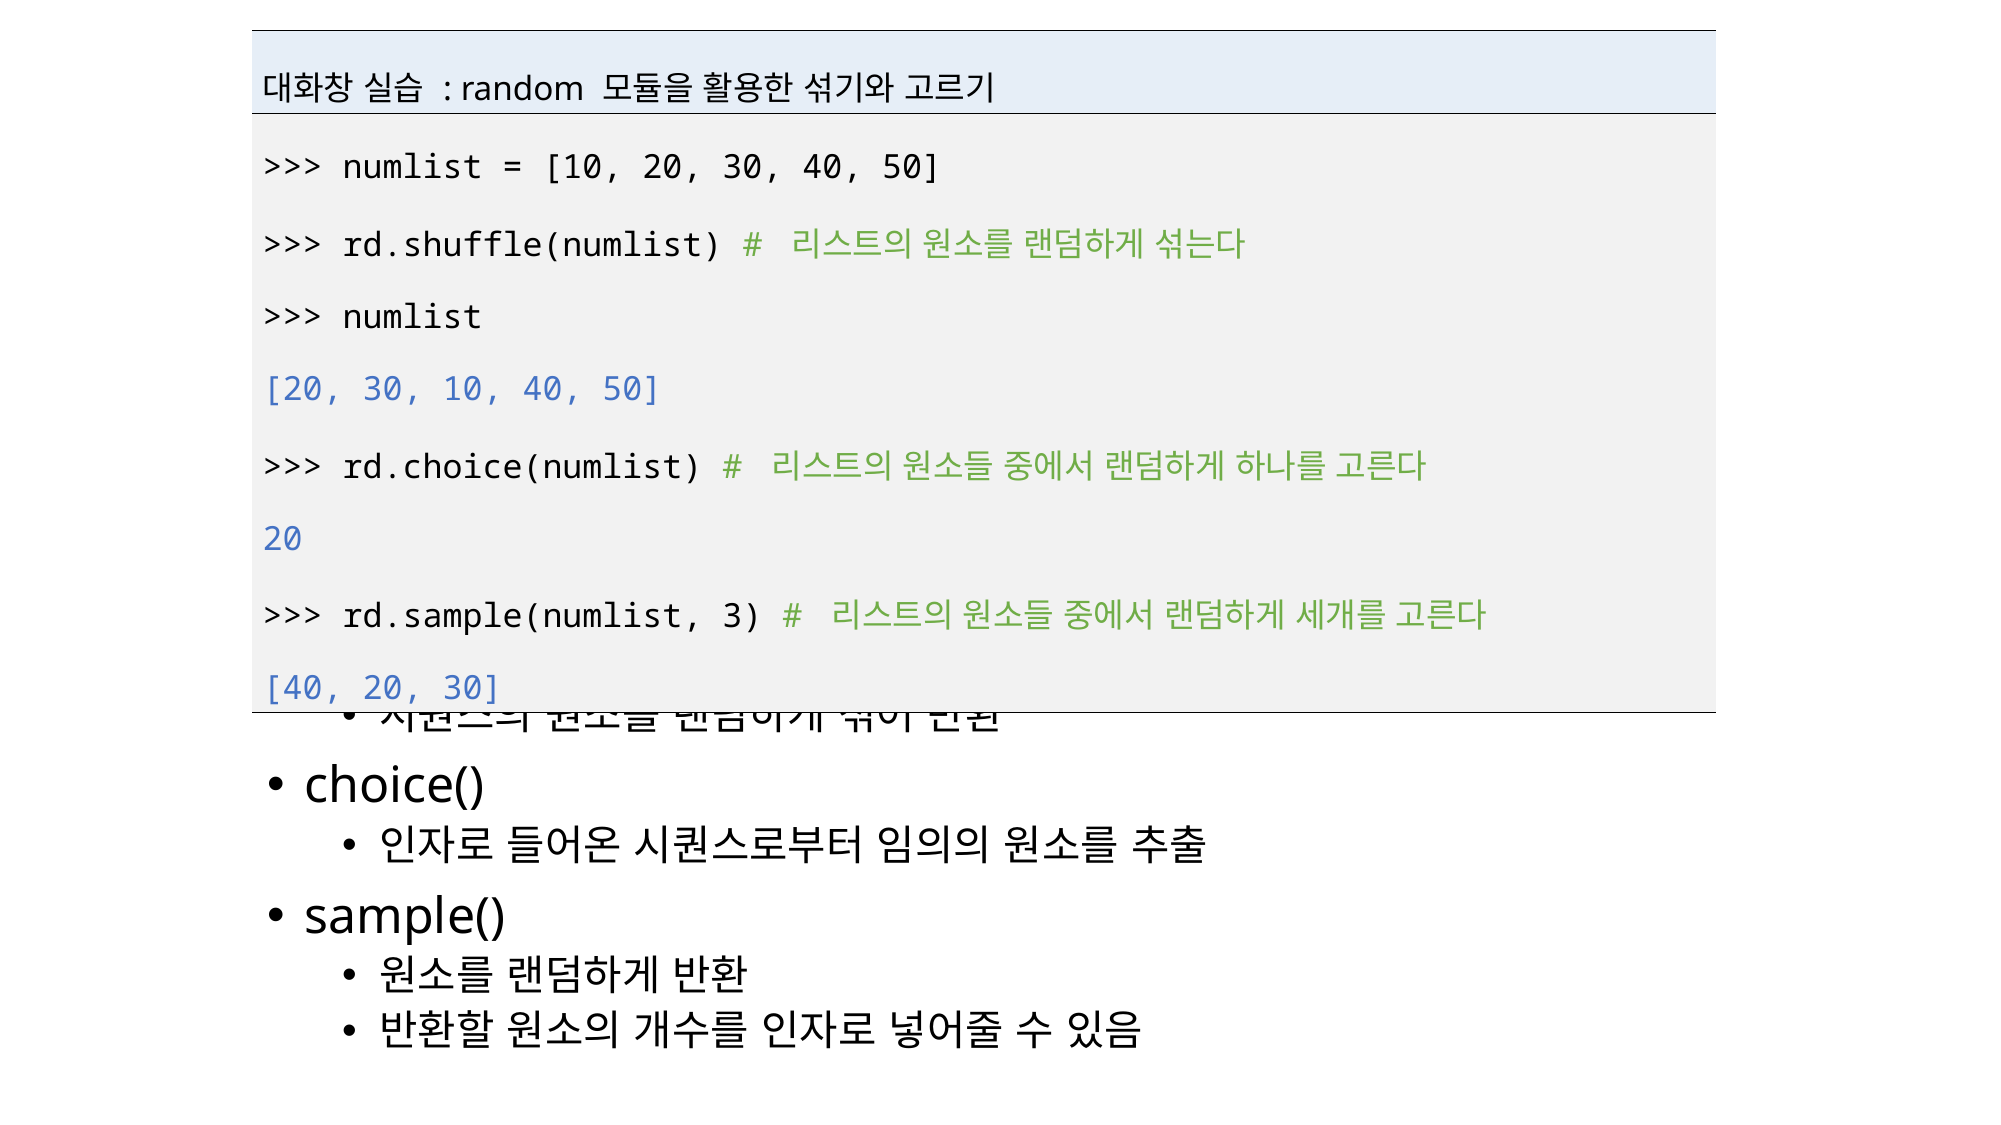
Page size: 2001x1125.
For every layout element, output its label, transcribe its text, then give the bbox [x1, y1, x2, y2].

table_header 대화창 실습 : random 모듈을 활용한 섞기와 고르기 [252, 31, 1716, 113]
list shuffle() 시퀀스의 원소를 랜덤하게 섞어 반환 choice() 인자로 들어온 시퀀스로부터 임의의 원소를 추출 sample() 원소를 랜덤하게 반환 반환할 원소의 개수를 인자로 넣어줄 수 있음 [252, 621, 1977, 1125]
table_cell >>> numlist = [10, 20, 30, 40, 50] >>> rd.shuffle(numlist) # 리스트의 원소를 랜덤하게 섞는다 >>> numlist [20, 30, 10, 40, 50] >>> rd.choice(numlist) # 리스트의 원소들 중에서 랜덤하게 하나를 고른다 20 >>> rd.sample(numlist, 3) # 리스트의 원소들 중에서 랜덤하게 세개를 고른다 [40, 20, 30] [252, 114, 1716, 712]
